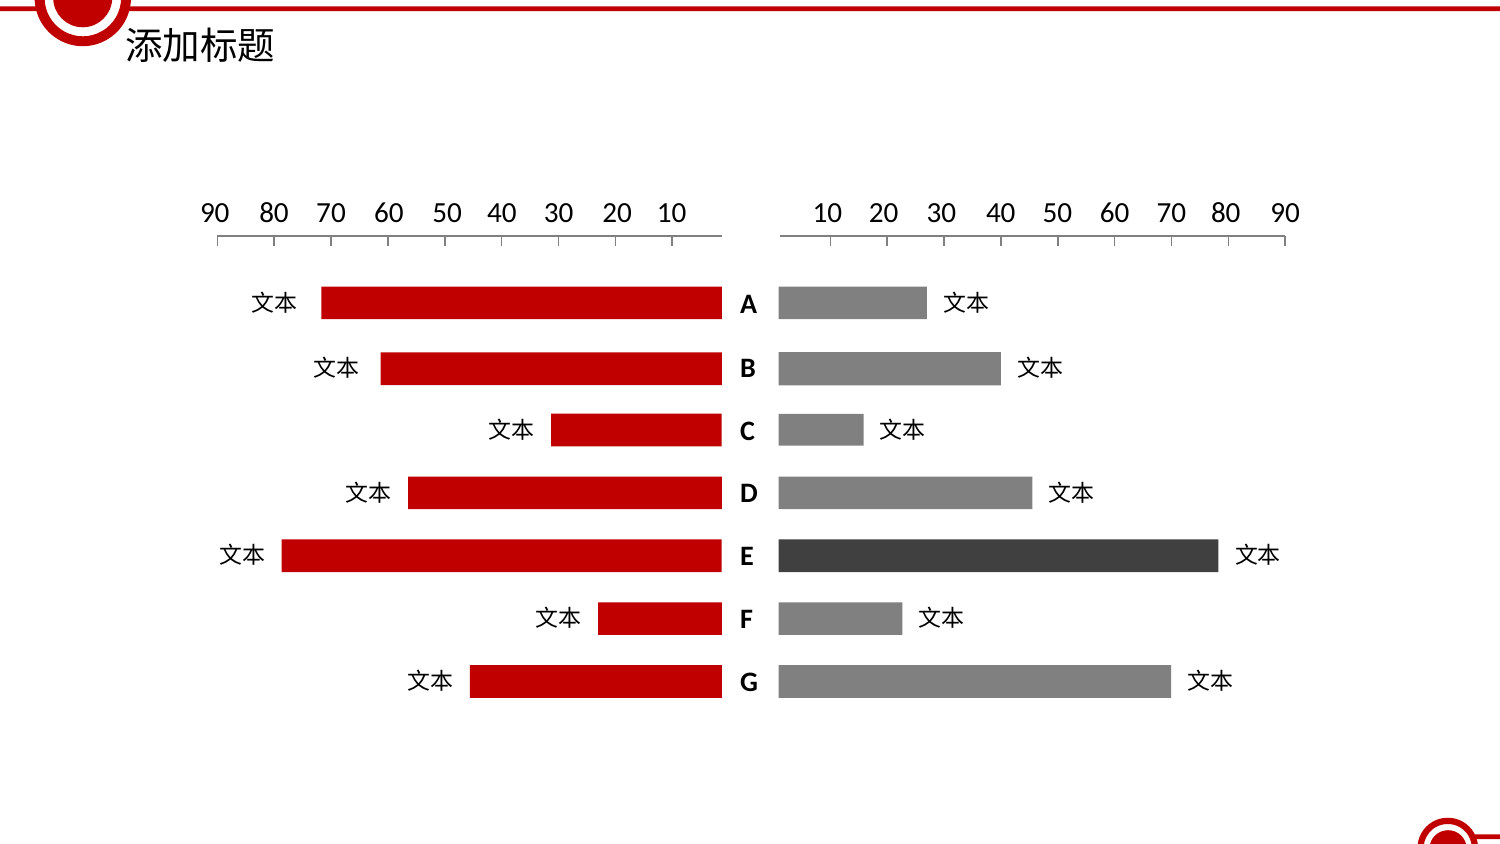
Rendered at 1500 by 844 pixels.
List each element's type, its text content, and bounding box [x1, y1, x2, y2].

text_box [778, 659, 1251, 704]
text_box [725, 277, 773, 707]
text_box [189, 185, 723, 247]
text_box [472, 407, 723, 453]
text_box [234, 280, 723, 326]
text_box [328, 470, 723, 516]
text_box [778, 280, 1007, 326]
text_box 添加标题 [110, 14, 291, 74]
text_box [778, 470, 1112, 516]
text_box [202, 533, 723, 579]
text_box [778, 596, 982, 641]
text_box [390, 659, 723, 704]
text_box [779, 185, 1311, 247]
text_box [778, 407, 942, 453]
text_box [778, 533, 1298, 579]
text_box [778, 346, 1081, 392]
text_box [518, 596, 723, 641]
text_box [296, 346, 723, 392]
